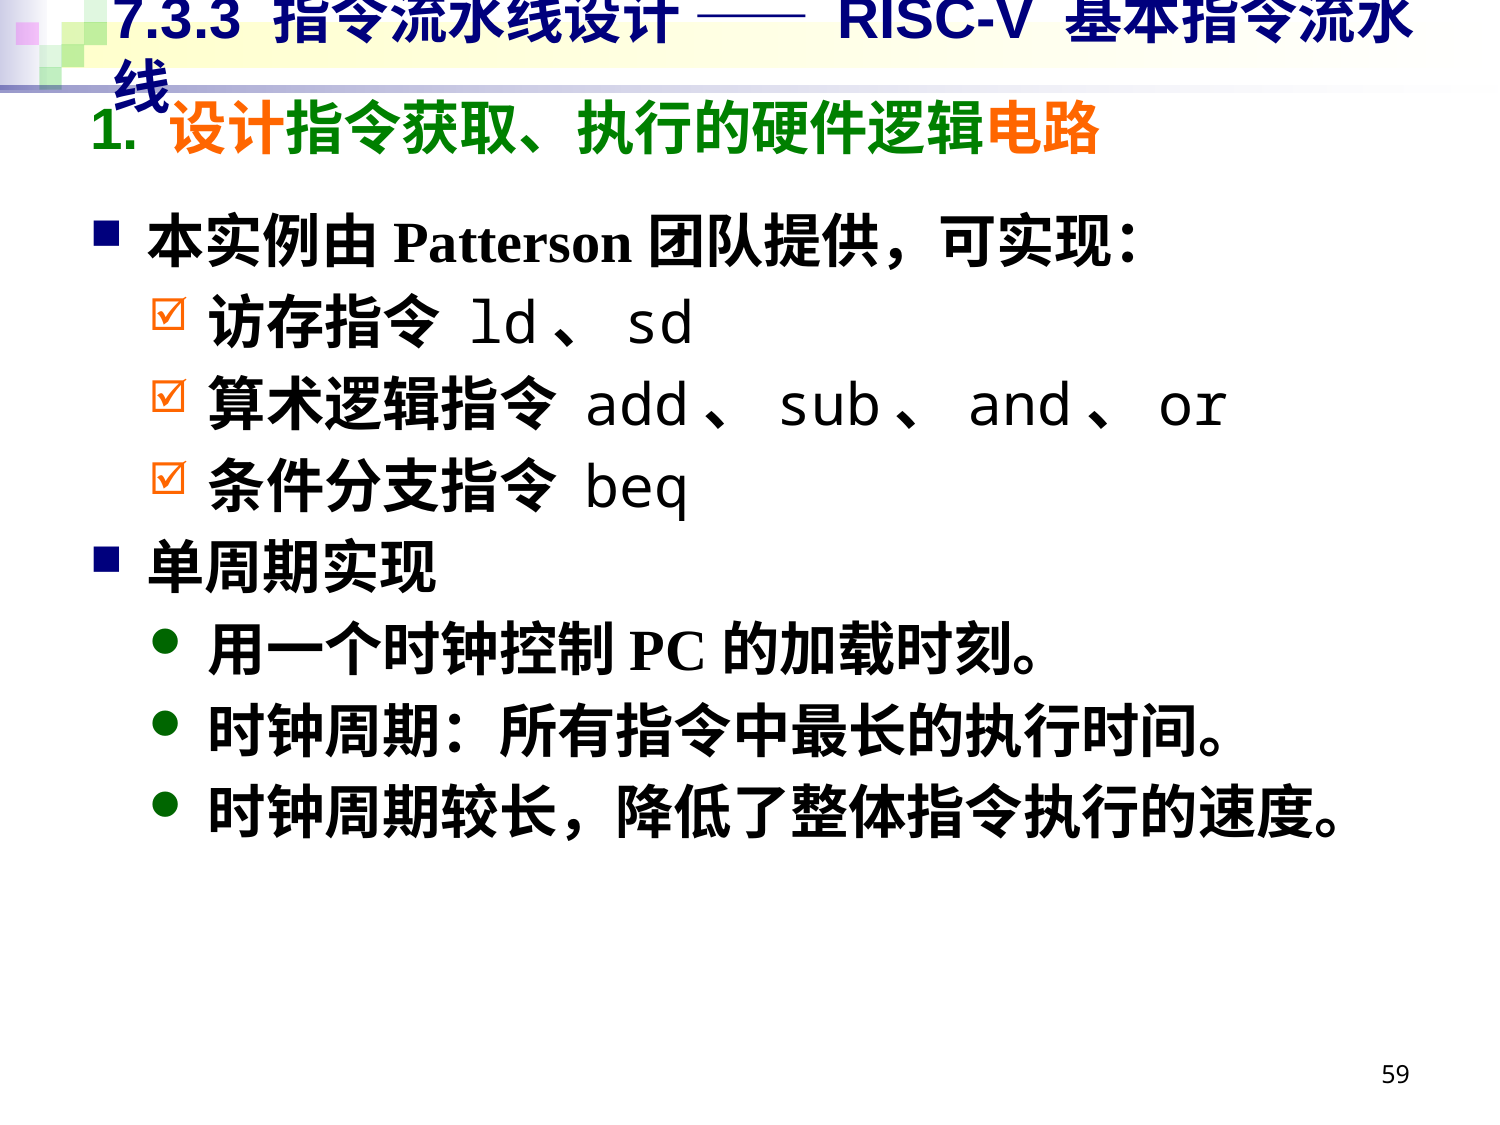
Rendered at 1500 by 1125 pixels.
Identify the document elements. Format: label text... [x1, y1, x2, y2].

title 7.3.3 指令流水线设计 —— RISC-V 基本指令流水线 [97, 7, 1483, 83]
slide_number 59 [1074, 1024, 1426, 1101]
text_box 1. 设计指令获取、执行的硬件逻辑电路 [74, 83, 1483, 170]
list 本实例由Patterson团队提供，可实现： 访存指令 ld、sd 算术逻辑指令 add、sub、and、or 条件分支指令 beq 单周期实现 用一个时钟控制PC的加载时刻。 时钟周期：所有指令中最长的执行时间。 时钟周期较长，降低了整体指令执行的速度。 [74, 196, 1483, 1107]
